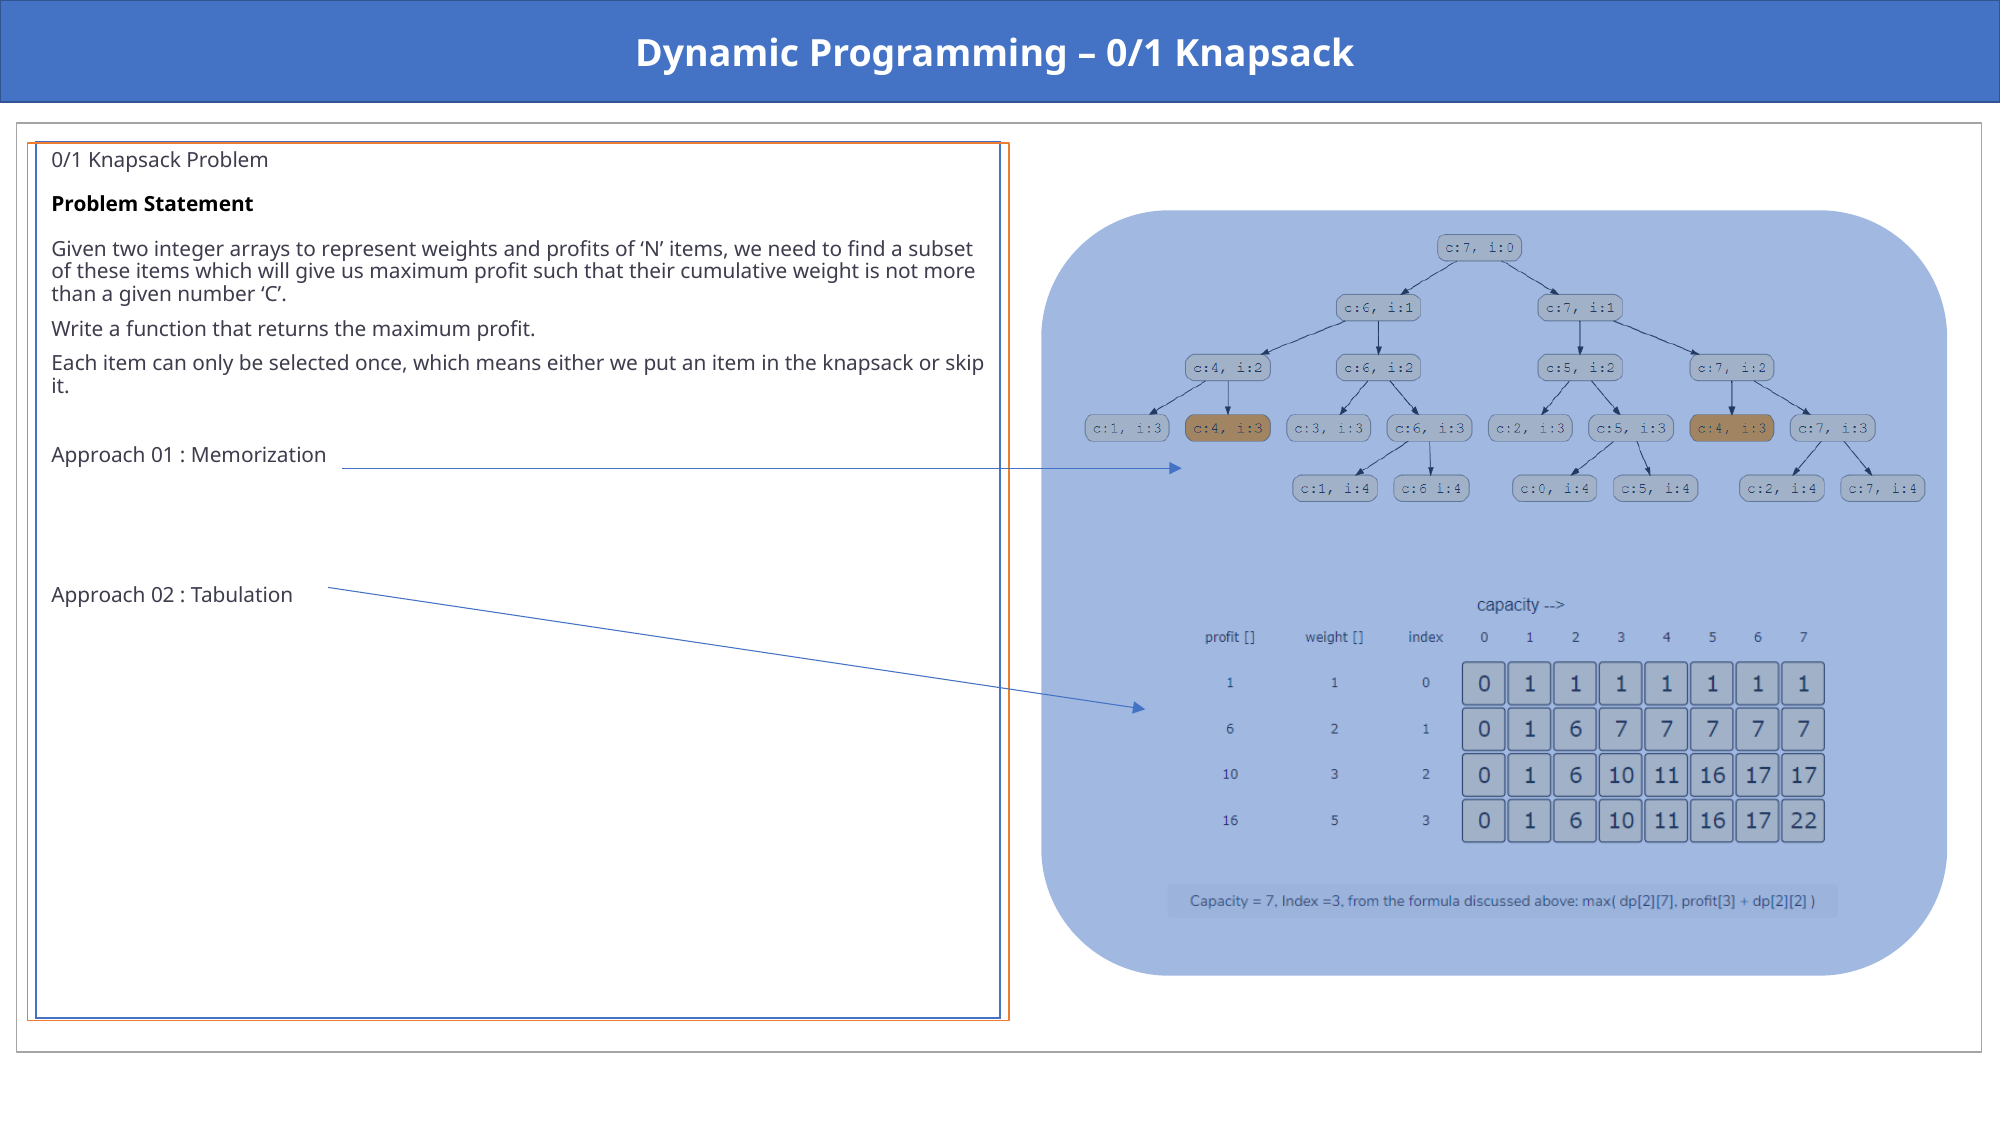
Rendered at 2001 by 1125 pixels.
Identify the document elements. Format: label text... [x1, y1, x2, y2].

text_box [328, 587, 1146, 710]
text_box [16, 123, 1982, 1052]
picture [1128, 587, 1866, 934]
picture [1079, 191, 1938, 522]
text_box [1041, 247, 1079, 468]
text_box [1041, 290, 1948, 976]
text_box [27, 142, 1009, 1021]
text_box Dynamic Programming – 0/1 Knapsack [0, 0, 2000, 103]
